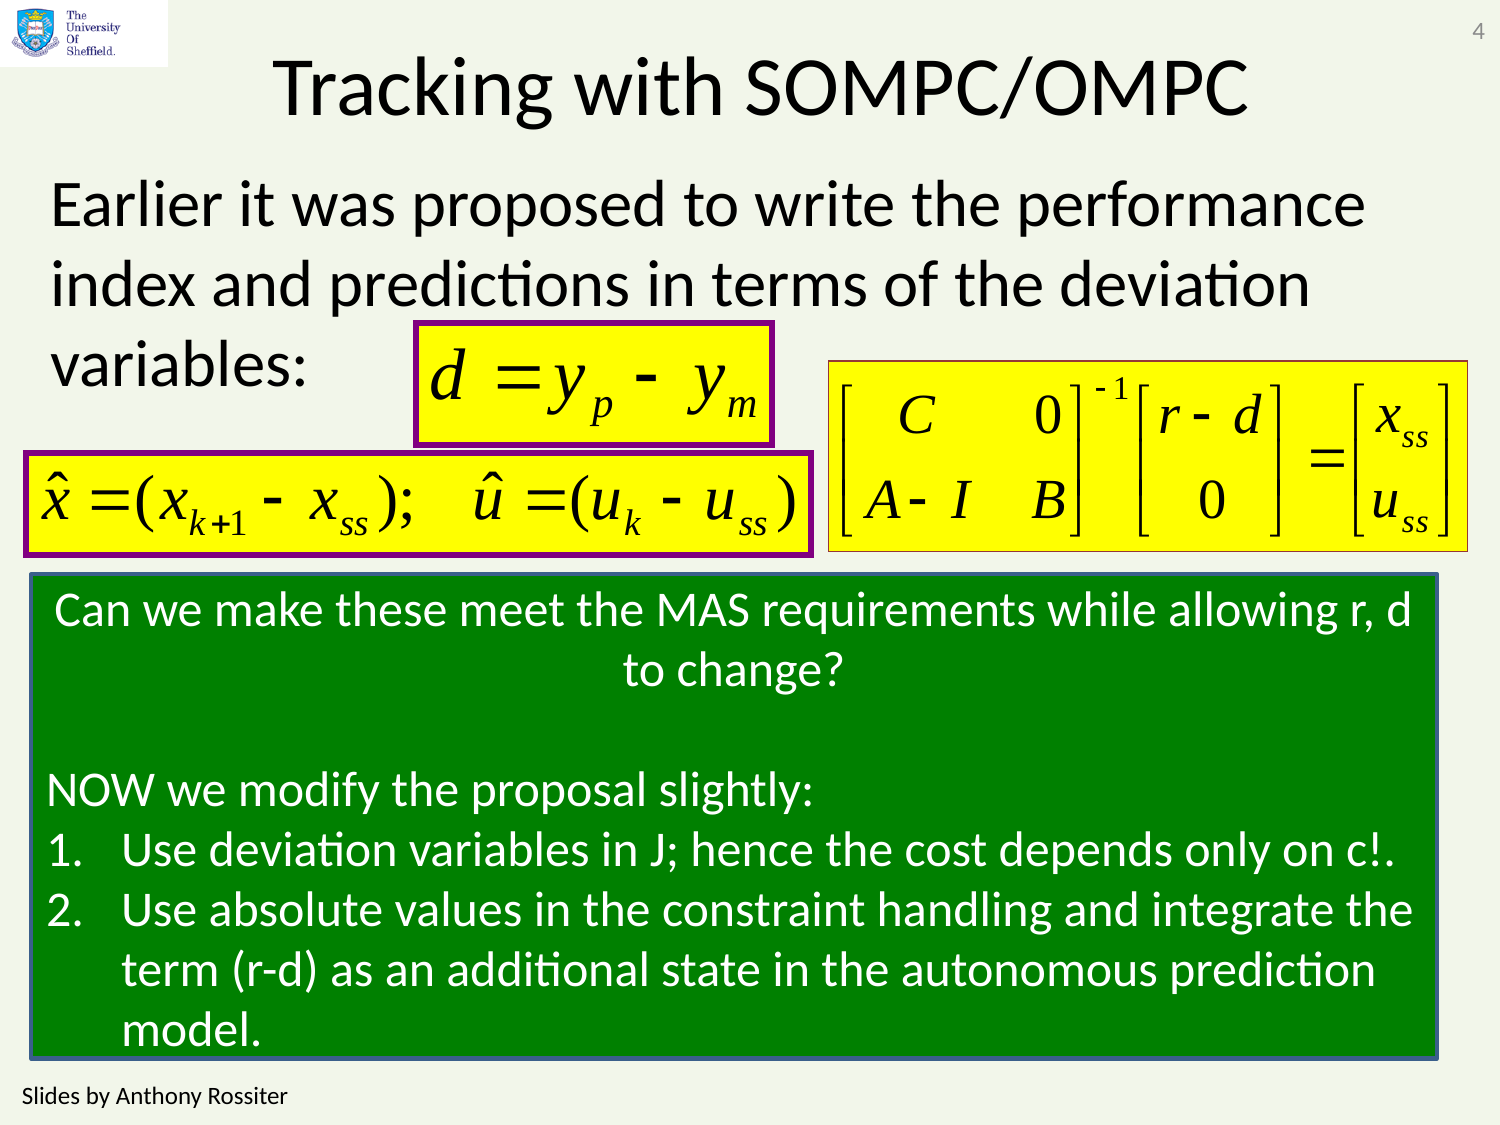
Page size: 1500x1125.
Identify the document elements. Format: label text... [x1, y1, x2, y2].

picture [0, 0, 168, 67]
list Earlier it was proposed to write the performance index and predictions in terms of the deviation variables: [35, 152, 1465, 468]
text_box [418, 325, 770, 442]
footer Slides by Anthony Rossiter [0, 1065, 317, 1125]
slide_number 4 [1335, 0, 1500, 60]
title Tracking with SOMPC/OMPC [105, 23, 1418, 141]
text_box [194, 786, 1180, 965]
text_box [29, 455, 809, 552]
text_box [828, 361, 1467, 551]
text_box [182, 585, 1252, 768]
text_box Can we make these meet the MAS requirements while allowing r, d to change? NOW we modify the proposal slightly: Use deviation variables in J; hence the cost depends only on c!. Use absolute values in the constraint handling and integrate the term (r-d) as an additional state in the autonomous prediction model. [29, 572, 1439, 1061]
